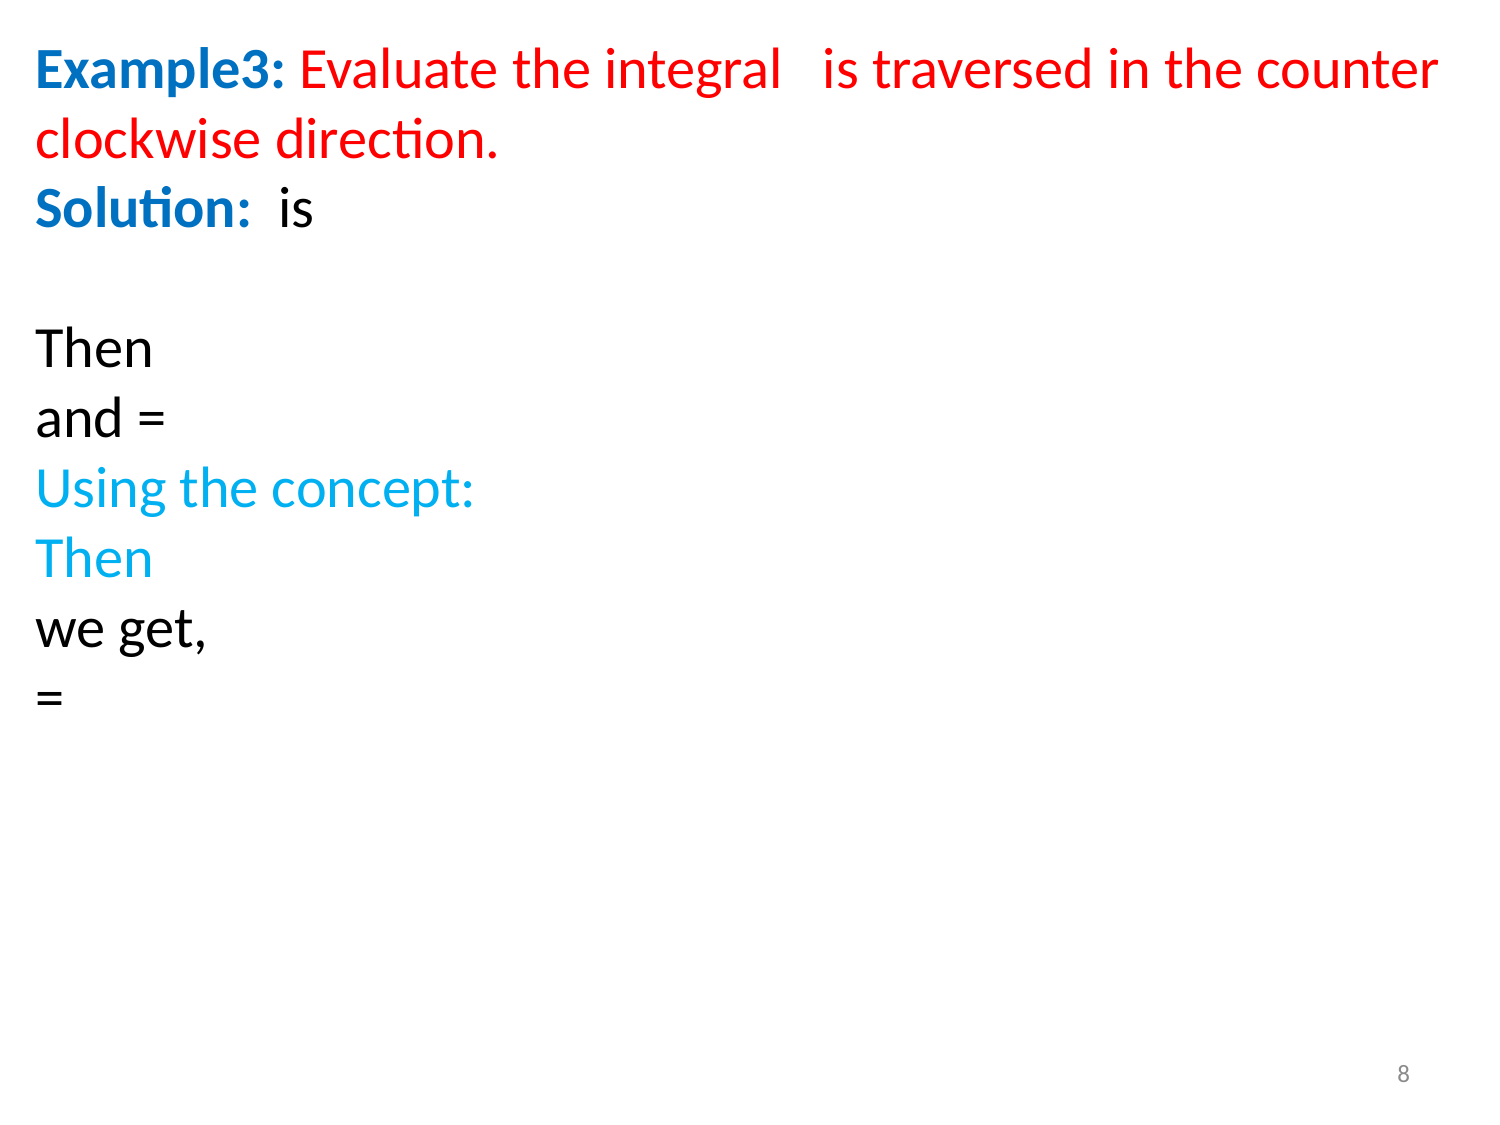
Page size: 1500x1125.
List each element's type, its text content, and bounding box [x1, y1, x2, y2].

slide_number 8 [1074, 1042, 1425, 1103]
